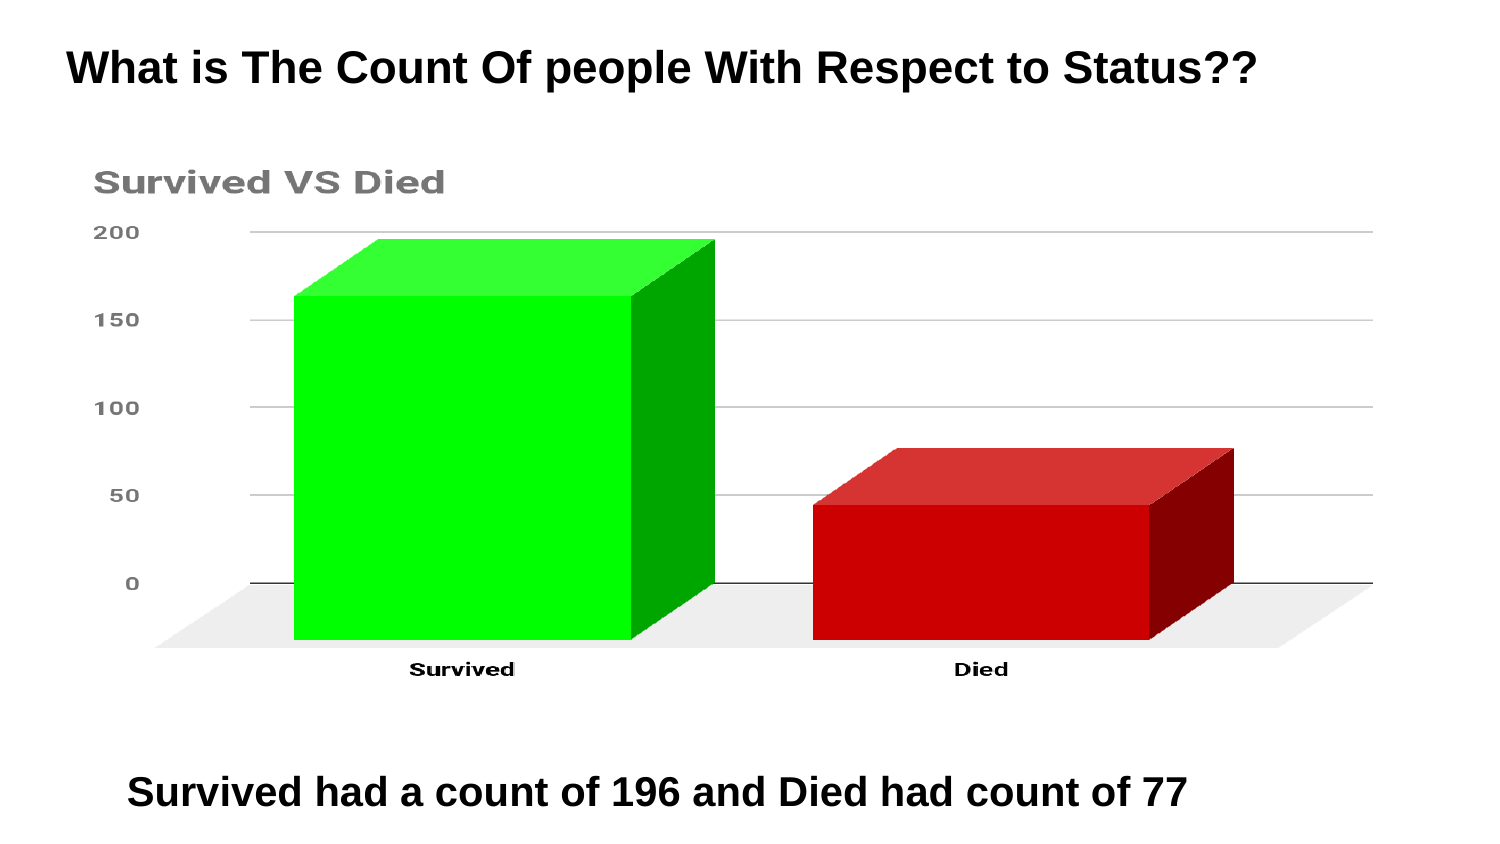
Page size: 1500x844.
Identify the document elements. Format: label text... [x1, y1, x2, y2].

picture [50, 134, 1416, 709]
title What is The Count Of people With Respect to Status?? [51, 22, 1449, 121]
text_box Survived had a count of 196 and Died had count of 77 [111, 749, 1409, 803]
